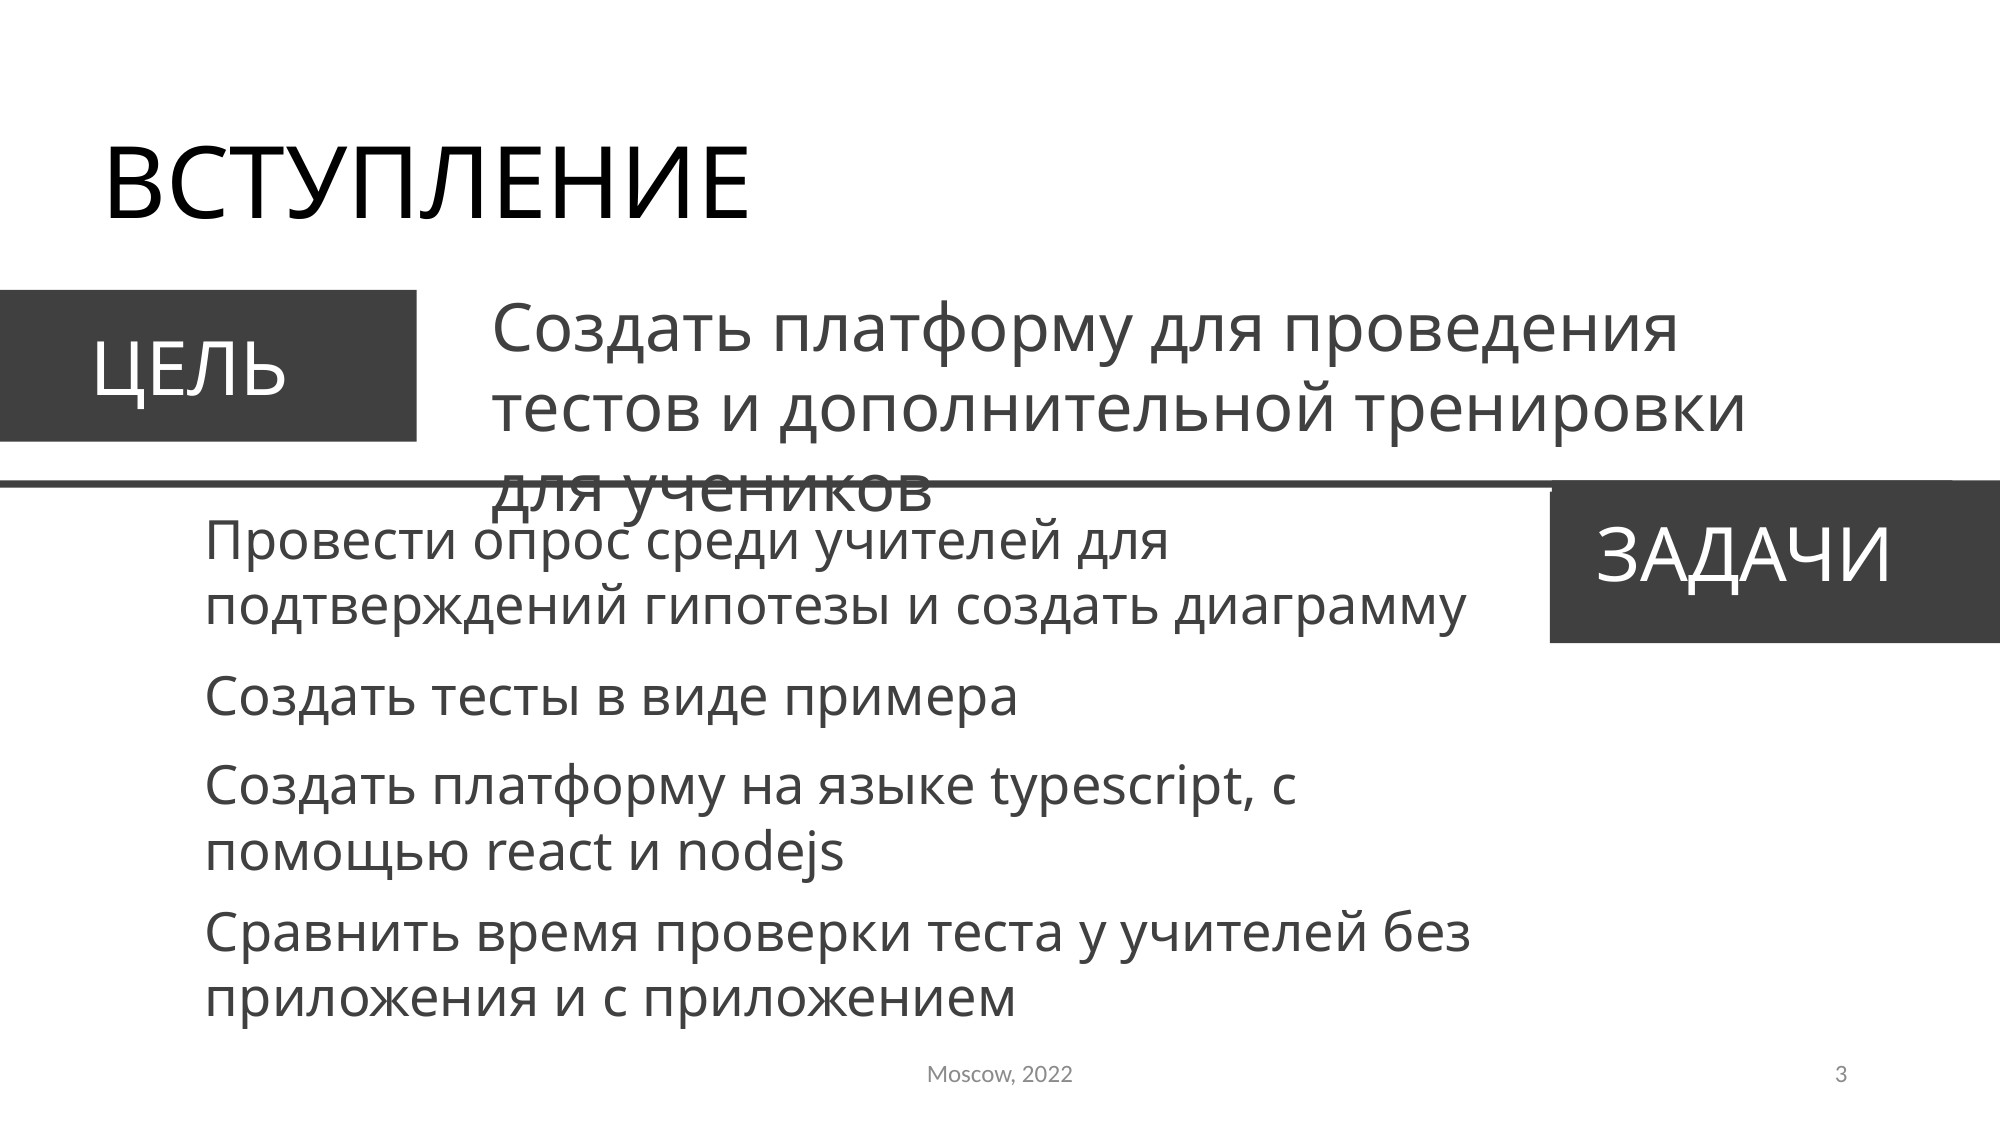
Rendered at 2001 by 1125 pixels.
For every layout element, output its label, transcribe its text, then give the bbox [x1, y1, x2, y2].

text_box [0, 289, 418, 443]
text_box ВСТУПЛЕНИЕ [86, 111, 1159, 247]
text_box Создать тесты в виде примера [190, 654, 1551, 734]
text_box [1551, 479, 2000, 633]
text_box Сравнить время проверки теста у учителей без приложения и с приложением [190, 890, 1565, 1035]
text_box Создать платформу на языке typescript, с помощью react и nodejs [190, 743, 1551, 889]
text_box ЦЕЛЬ [75, 312, 352, 418]
slide_number 3 [1412, 1042, 1863, 1103]
text_box Провести опрос среди учителей для подтверждений гипотезы и создать диаграмму [190, 498, 1542, 643]
text_box ЗАДАЧИ [1581, 499, 1978, 605]
footer Moscow, 2022 [662, 1042, 1338, 1103]
text_box [0, 479, 476, 489]
text_box [1549, 533, 2000, 644]
text_box Создать платформу для проведения тестов и дополнительной тренировки для учеников [476, 277, 1840, 533]
